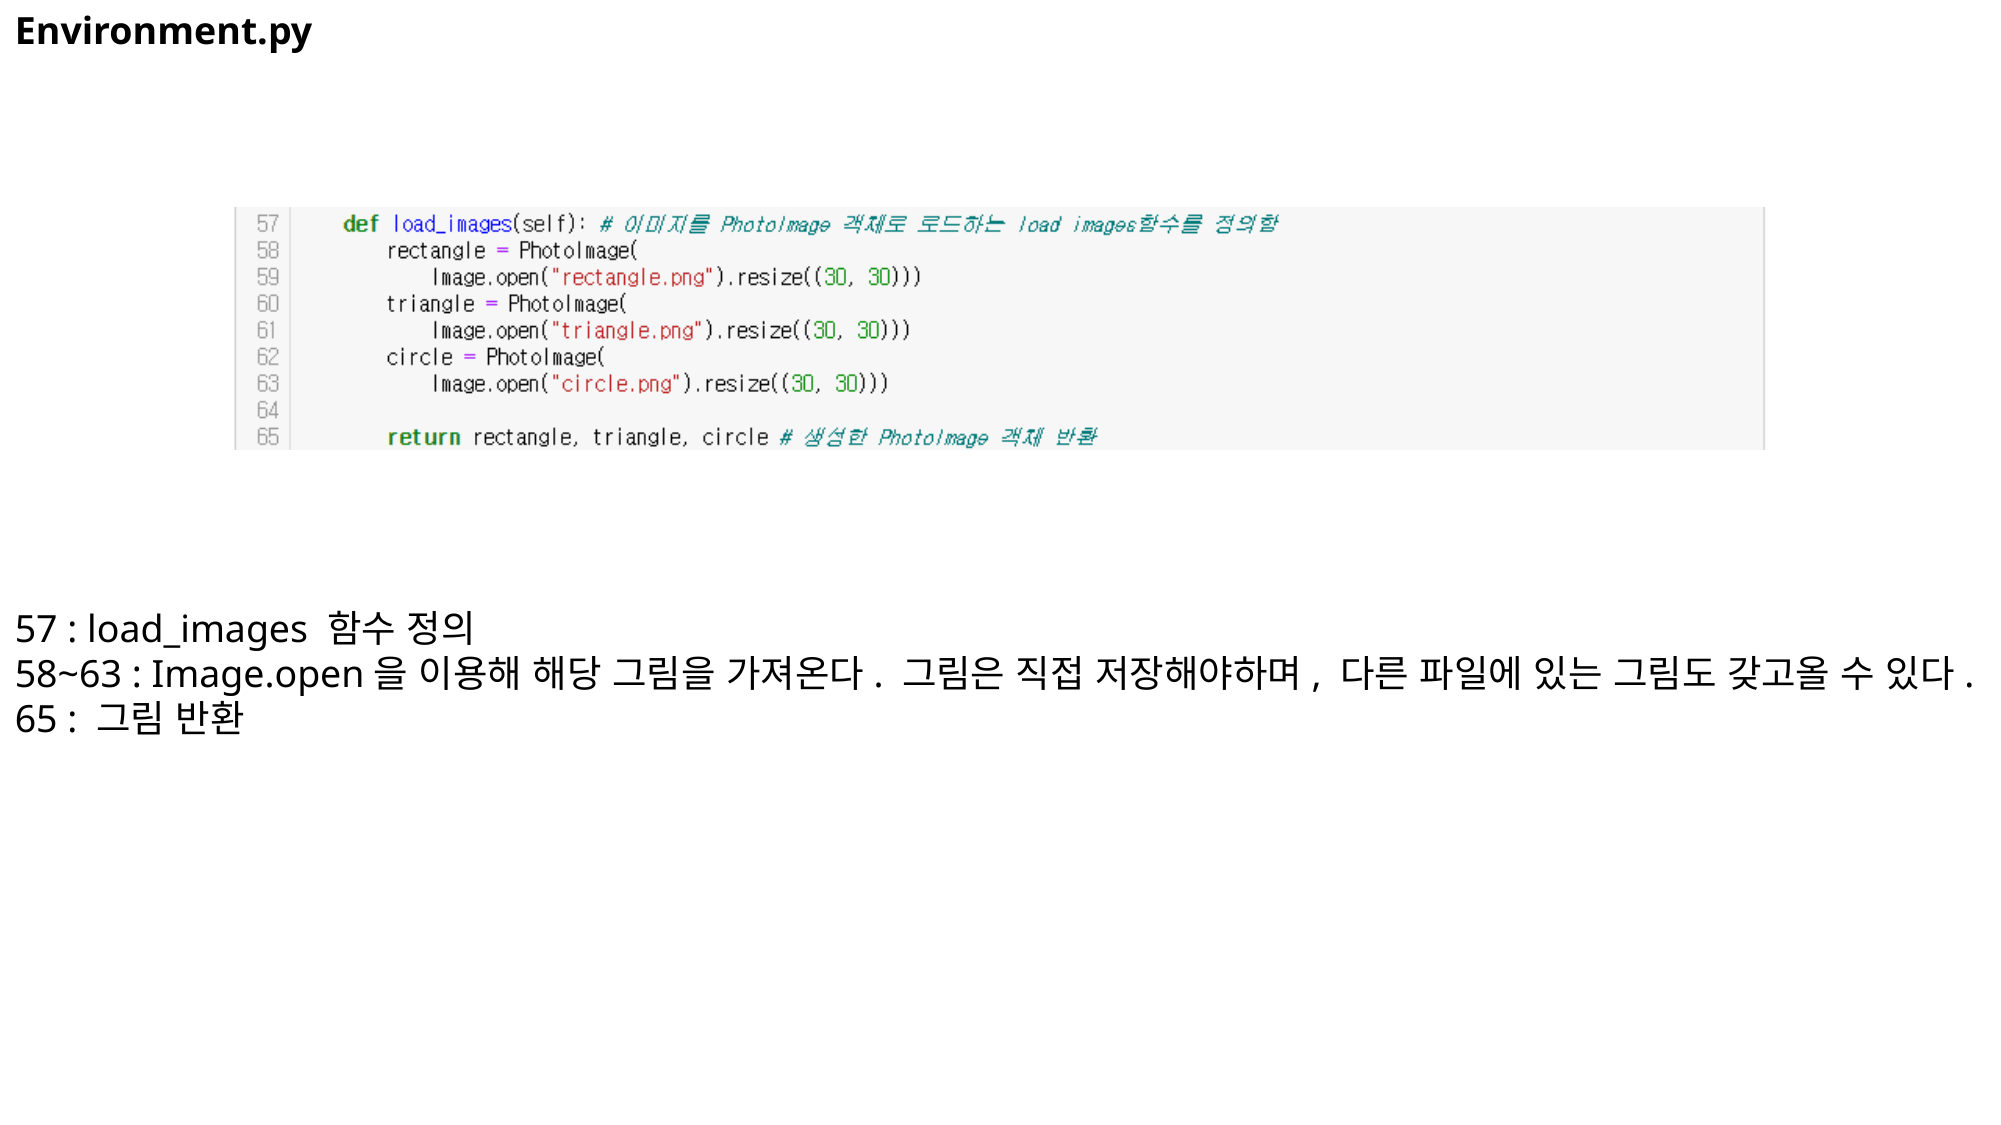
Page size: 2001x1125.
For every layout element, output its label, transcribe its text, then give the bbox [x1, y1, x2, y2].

text_box 57 : load_images 함수 정의 58~63 : Image.open을 이용해 해당 그림을 가져온다. 그림은 직접 저장해야하며, 다른 파일에 있는 그림도 갖고올 수 있다. 65 : 그림 반환 [0, 597, 2000, 747]
text_box Environment.py [0, 0, 610, 60]
picture [227, 207, 1773, 450]
